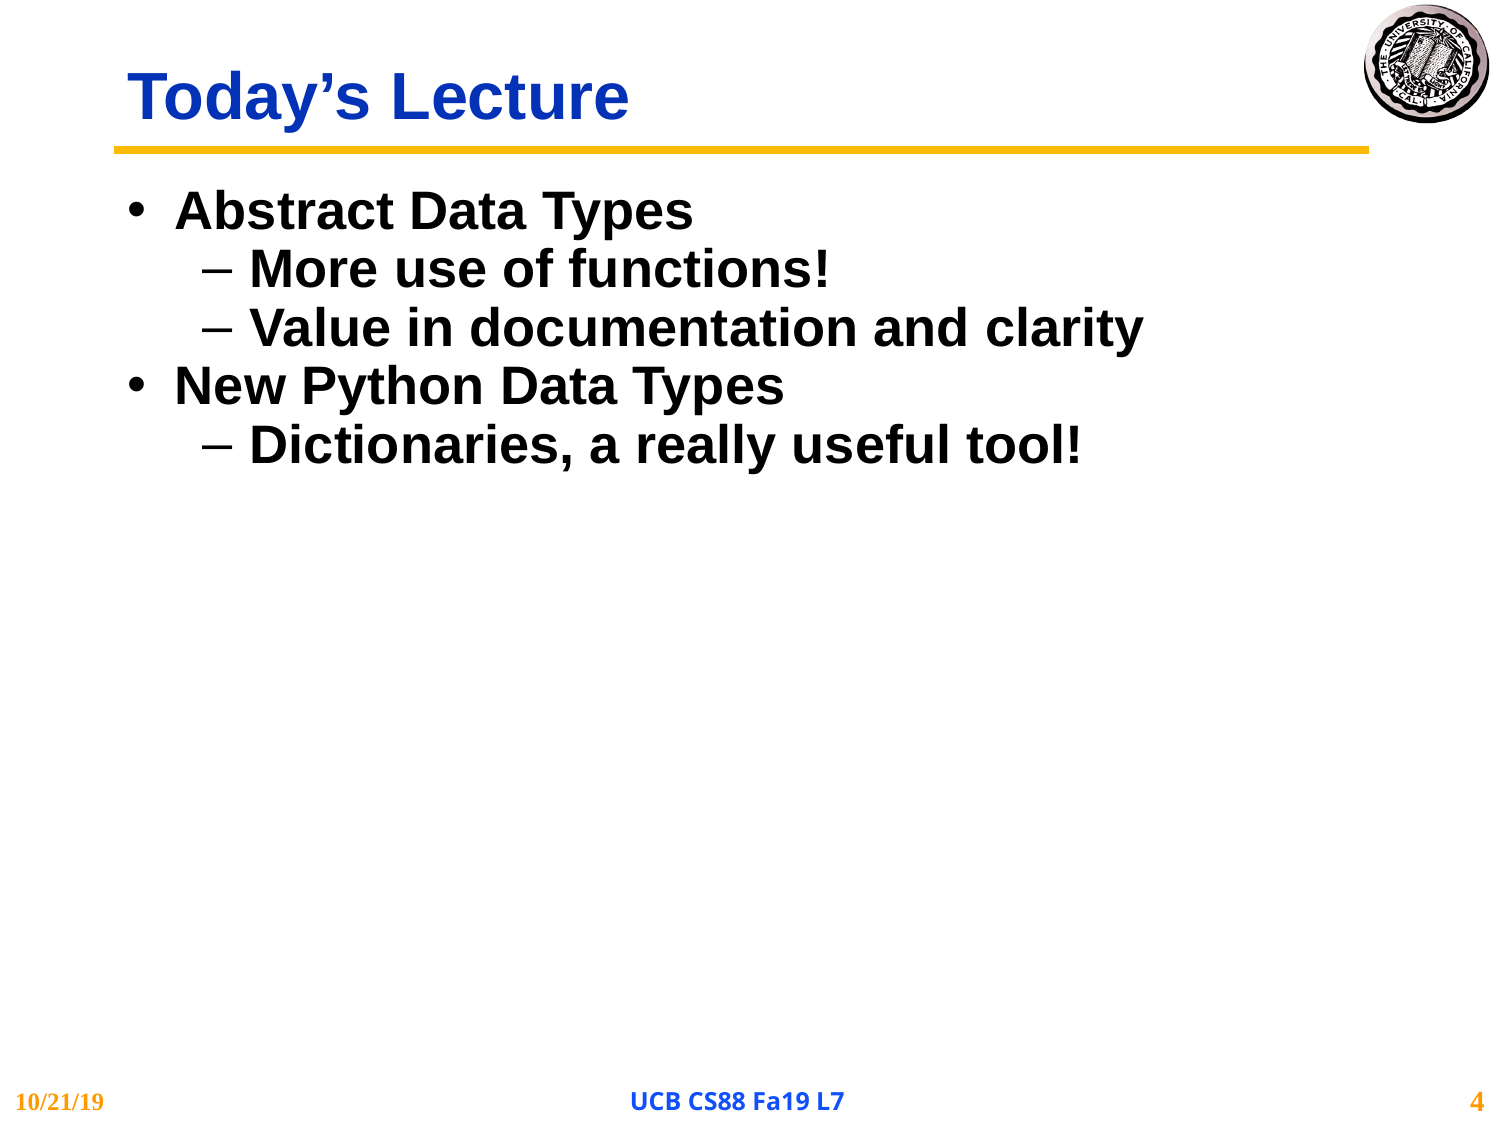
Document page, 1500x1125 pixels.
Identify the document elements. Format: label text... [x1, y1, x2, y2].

footer UCB CS88 Fa19 L7 [500, 1074, 975, 1125]
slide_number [0, 1074, 250, 1125]
title Today’s Lecture [112, 37, 1375, 159]
slide_number 4 [1412, 1074, 1500, 1125]
list Abstract Data Types More use of functions! Value in documentation and clarity New Python Data Types Dictionaries, a really useful tool! [112, 174, 1363, 1038]
picture [1350, 0, 1500, 127]
